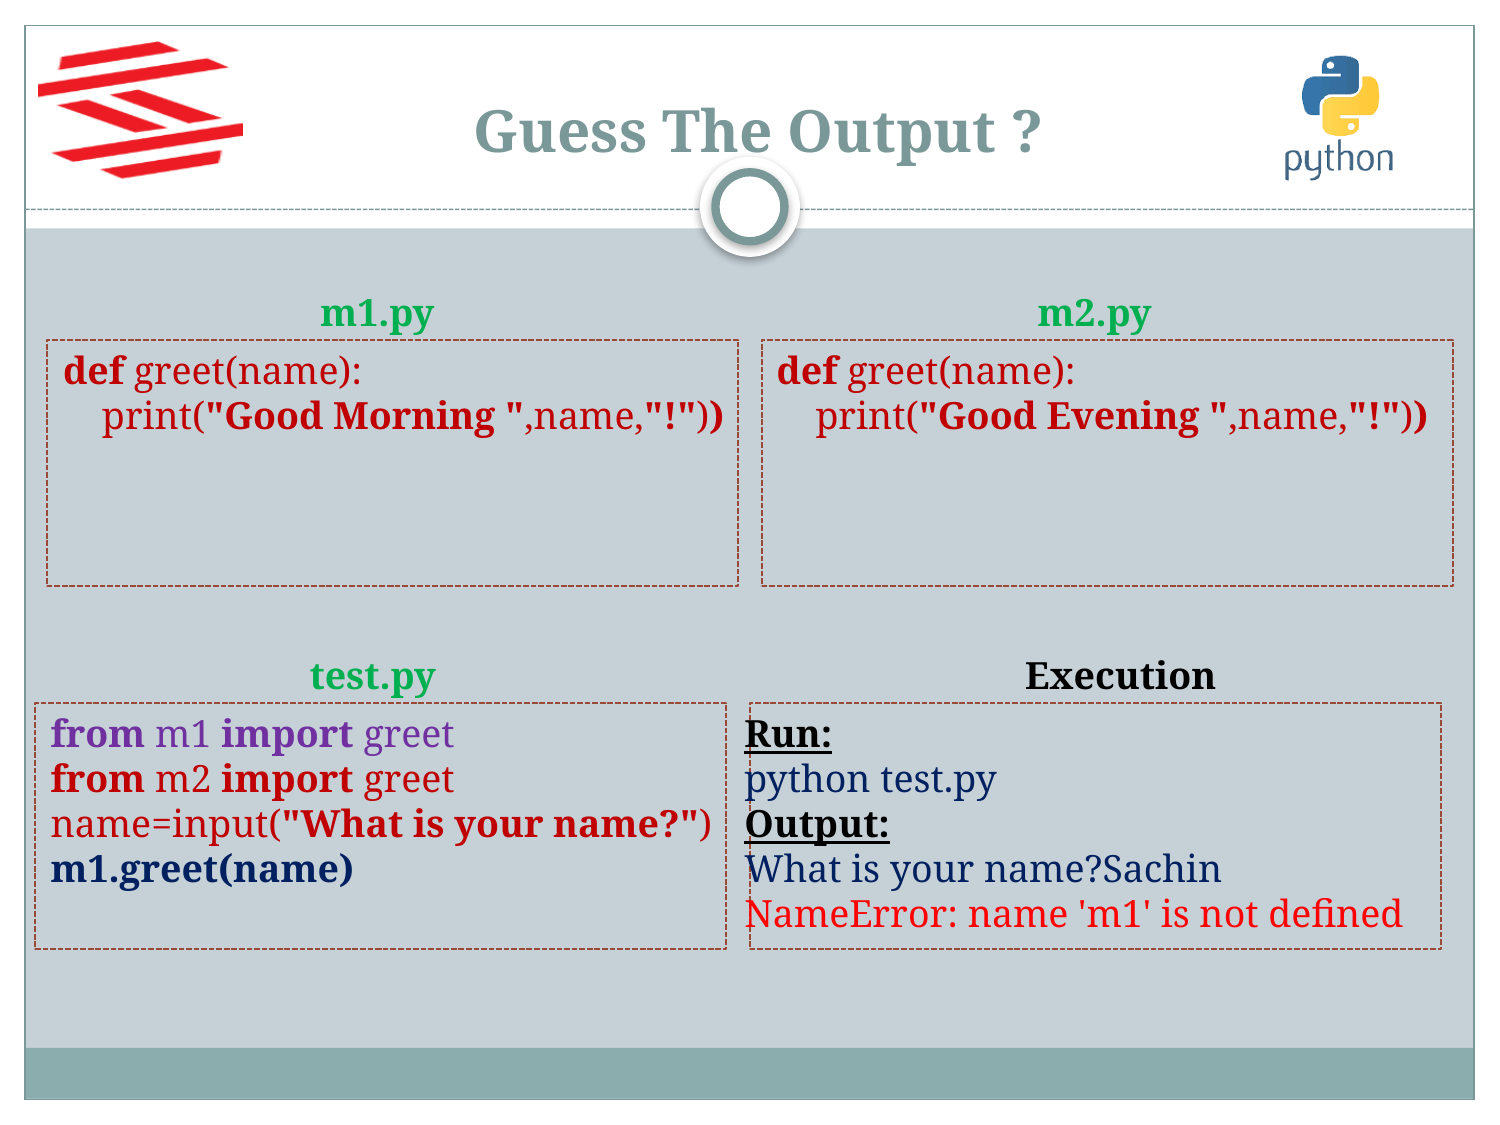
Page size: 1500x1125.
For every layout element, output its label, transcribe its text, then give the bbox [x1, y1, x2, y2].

text_box [46, 339, 739, 587]
text_box from m1 import greet from m2 import greet name=input("What is your name?") m1.greet(name) [35, 703, 728, 898]
text_box [34, 896, 727, 950]
title Guess The Output ? [248, 46, 1459, 172]
text_box Execution [1010, 644, 1232, 705]
text_box [761, 339, 1454, 587]
text_box def greet(name): print("Good Evening ",name,"!")) [761, 339, 1444, 445]
text_box test.py [294, 644, 451, 703]
text_box m1.py [305, 281, 450, 341]
text_box def greet(name): print("Good Morning ",name,"!")) [48, 339, 740, 445]
text_box Run: python test.py Output: What is your name?Sachin NameError: name 'm1' is not defined [729, 703, 1419, 943]
list [49, 250, 1445, 1047]
text_box m2.py [1023, 281, 1167, 341]
picture [37, 40, 243, 185]
picture [1206, 53, 1471, 186]
text_box [749, 702, 1442, 950]
